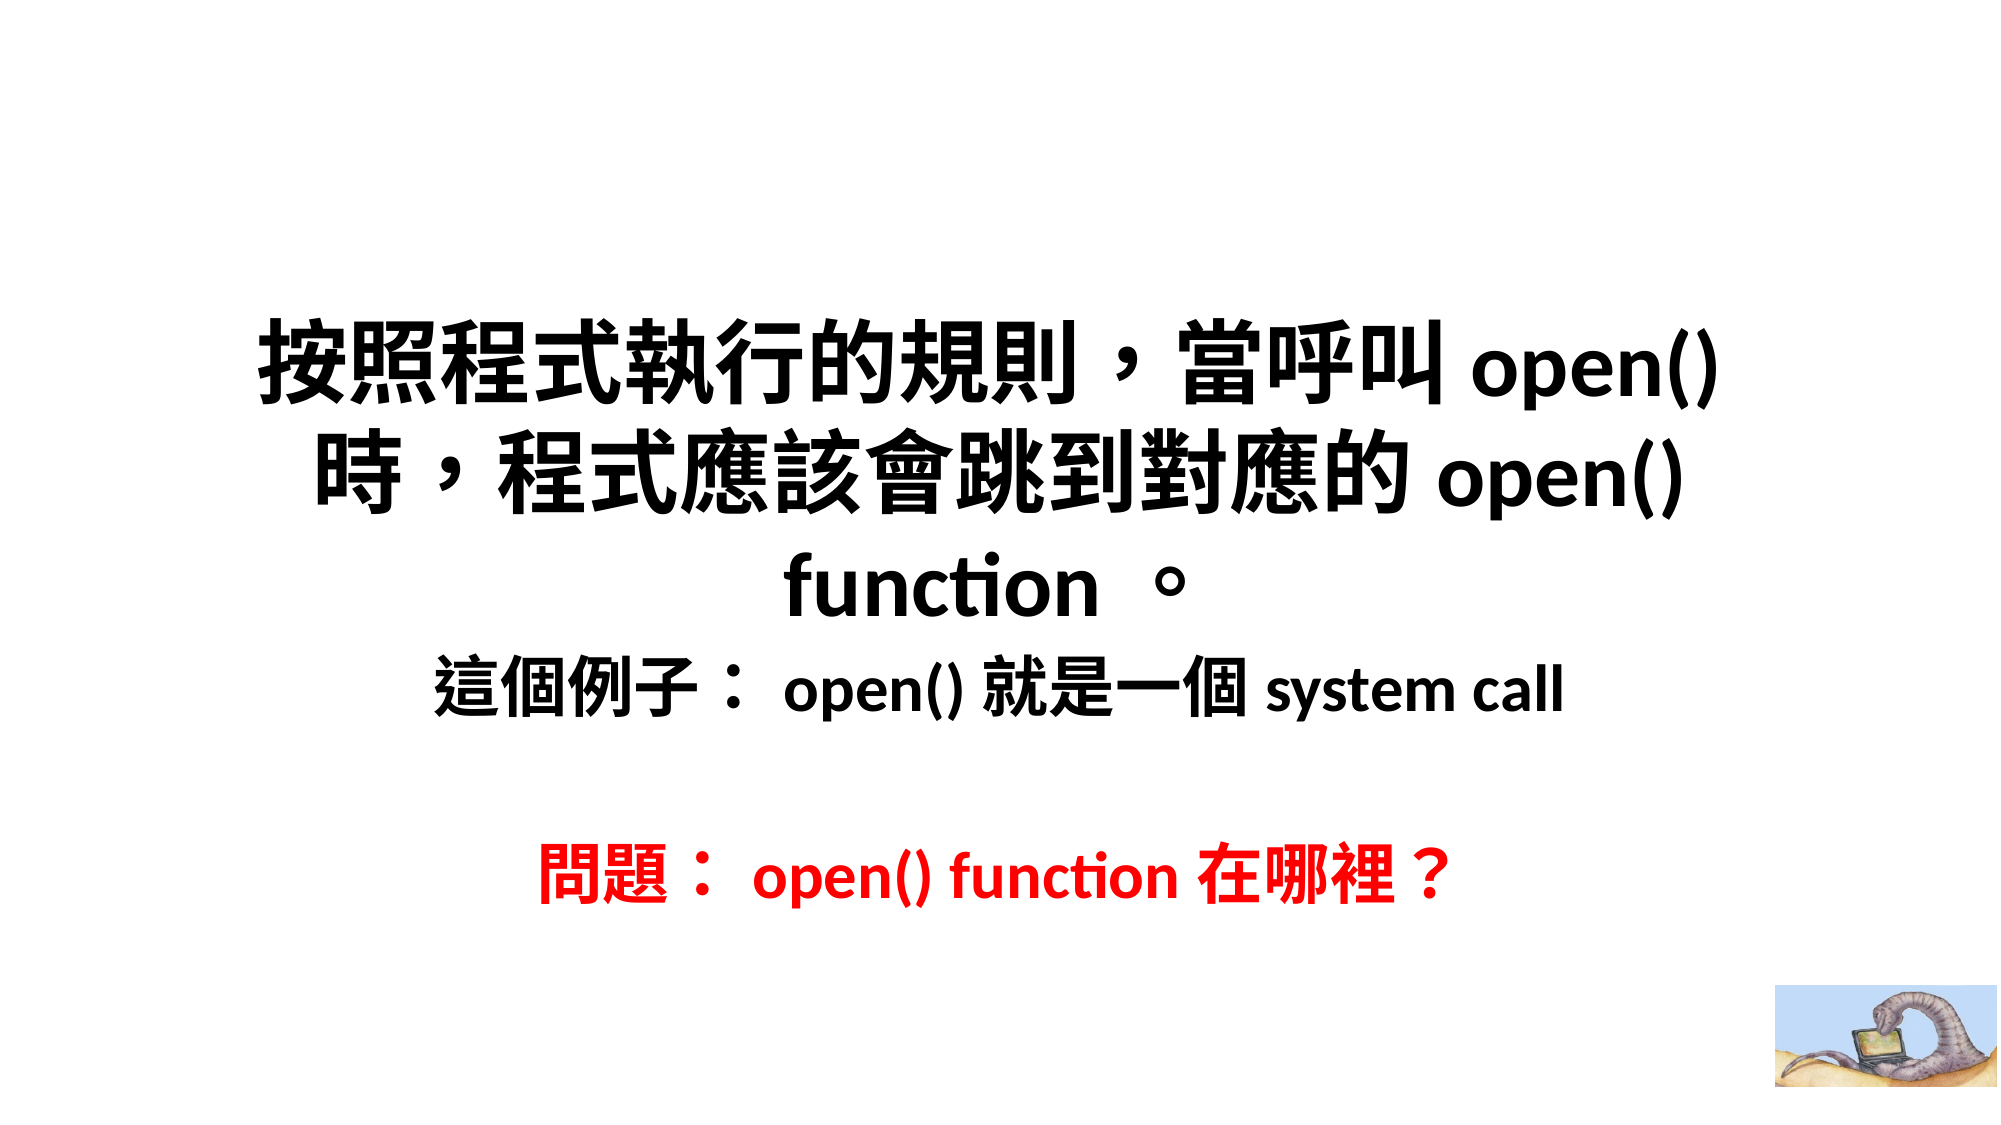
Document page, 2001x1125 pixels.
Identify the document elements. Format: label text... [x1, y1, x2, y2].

picture [1775, 985, 1997, 1087]
subtitle 這個例子：open()就是一個system call 問題：open() function在哪裡？ [299, 637, 1701, 926]
title 按照程式執行的規則，當呼叫open()時，程式應該會跳到對應的open() function。 [149, 349, 1851, 591]
